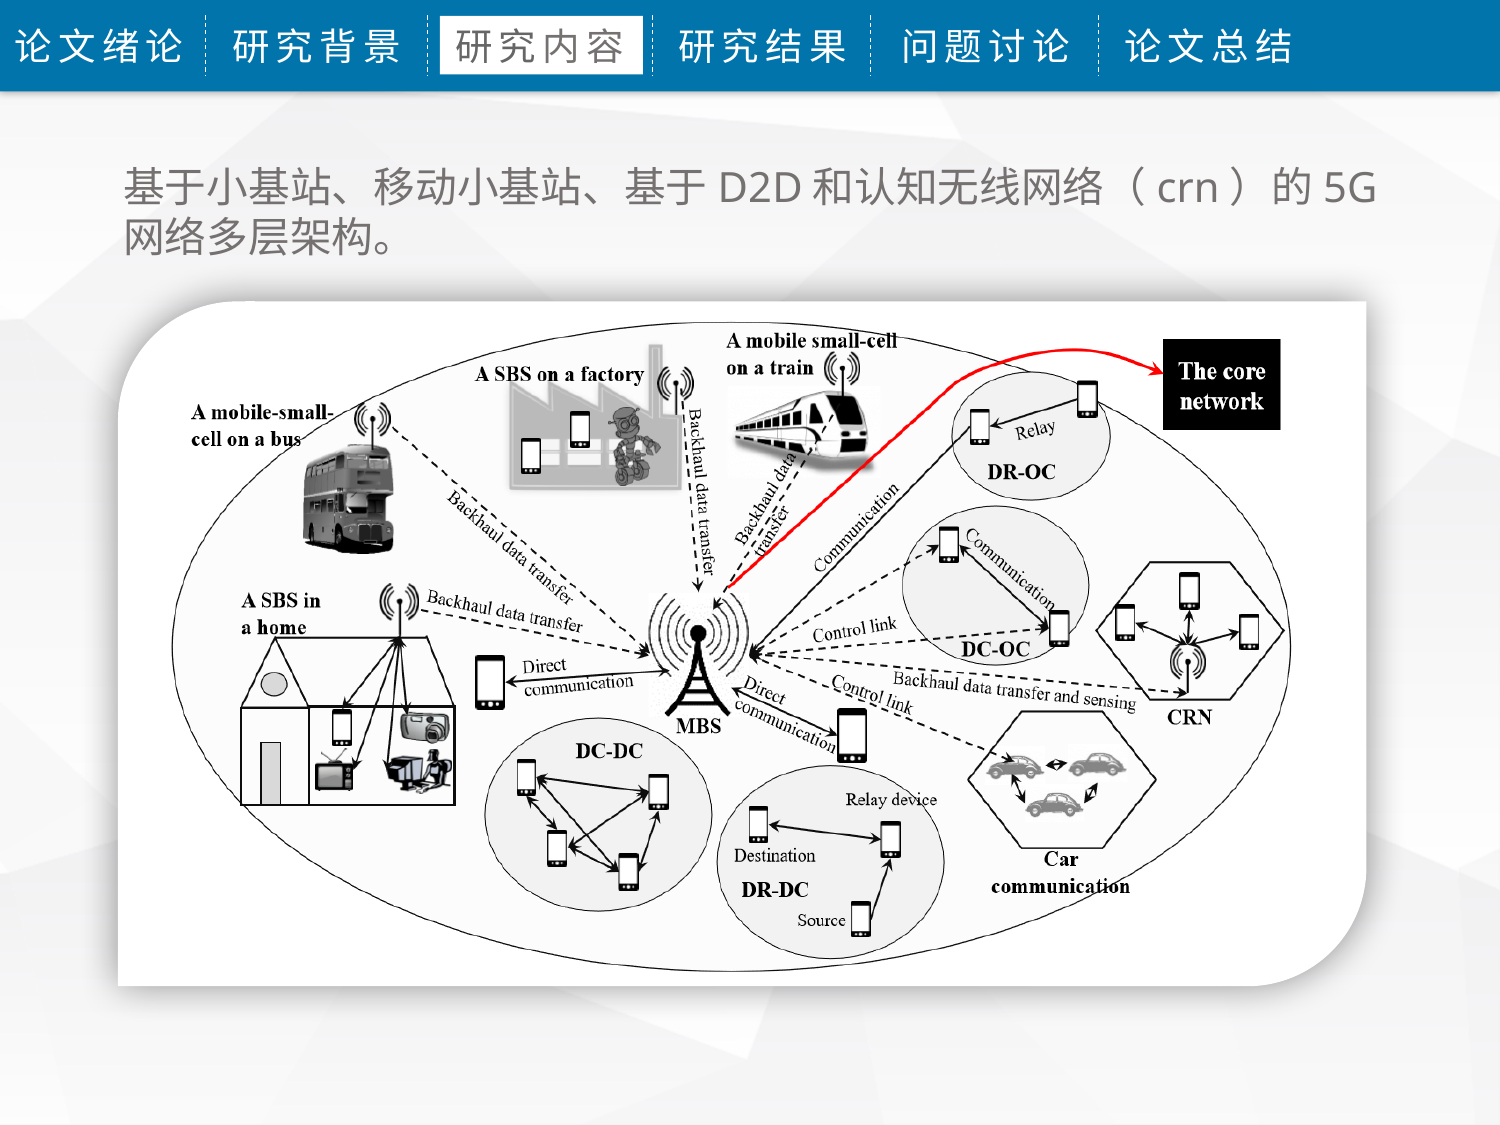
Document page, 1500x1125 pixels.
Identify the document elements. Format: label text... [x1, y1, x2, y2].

text_box 研究结果 [663, 15, 870, 76]
text_box 论文总结 [1109, 15, 1322, 76]
text_box 研究背景 [213, 15, 420, 76]
text_box 论文绪论 [0, 15, 211, 76]
text_box 问题讨论 [886, 15, 1098, 76]
picture [0, 92, 1500, 1125]
text_box 基于小基站、移动小基站、基于D2D和认知无线网络（crn）的5G网络多层架构。 [108, 153, 1428, 268]
text_box [0, 0, 1500, 92]
text_box 研究结果 [871, 15, 876, 76]
text_box 研究内容 [440, 15, 652, 76]
